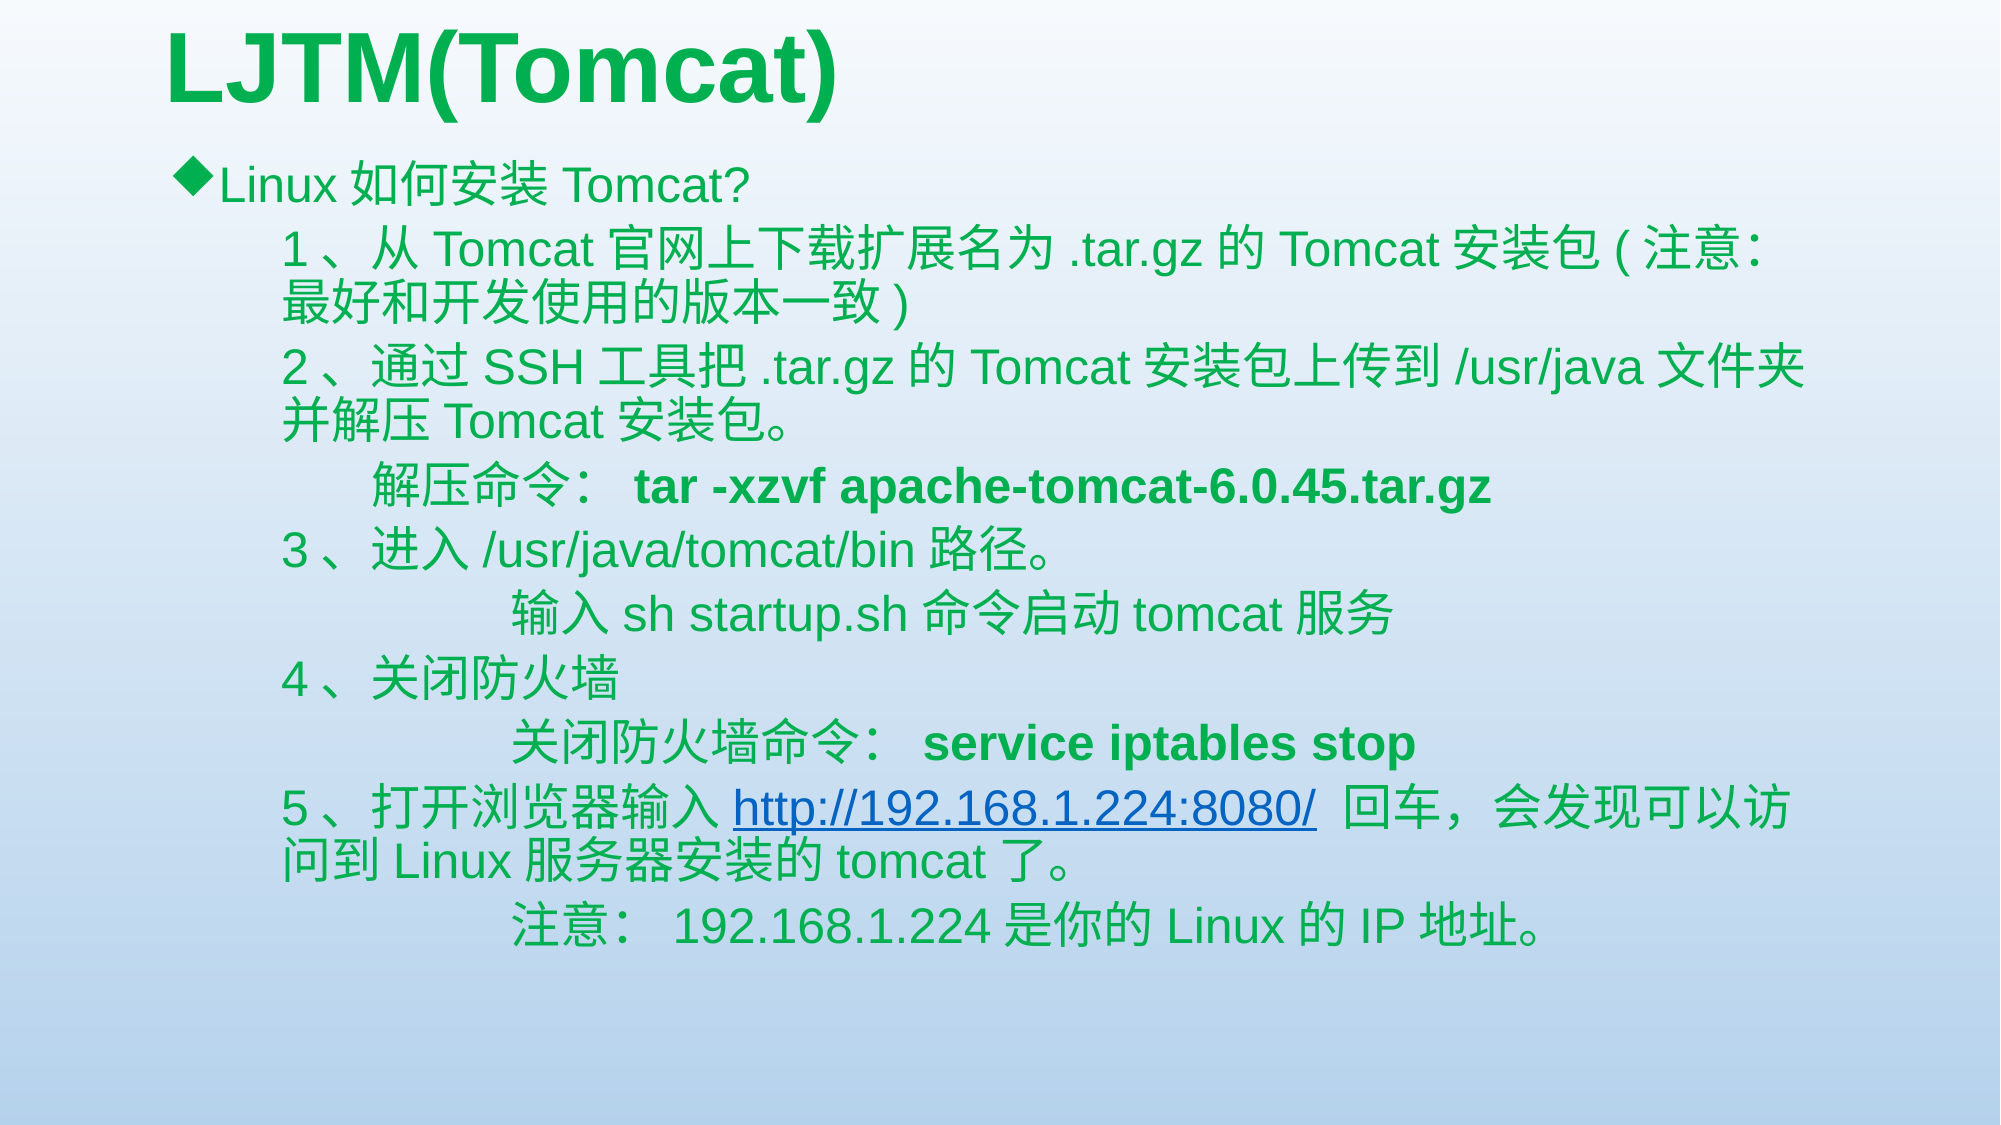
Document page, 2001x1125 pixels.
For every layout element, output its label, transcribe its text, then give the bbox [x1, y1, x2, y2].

list Linux如何安装Tomcat? 1、从Tomcat官网上下载扩展名为.tar.gz的Tomcat安装包(注意：最好和开发使用的版本一致) 2、通过SSH工具把.tar.gz的Tomcat安装包上传到/usr/java文件夹并解压Tomcat安装包。 解压命令：tar -xzvf apache-tomcat-6.0.45.tar.gz 3、进入/usr/java/tomcat/bin路径。 输入sh startup.sh命令启动tomcat服务 4、关闭防火墙 关闭防火墙命令：service iptables stop 5、打开浏览器输入http://192.168.1.224:8080/ 回车，会发现可以访问到Linux服务器安装的tomcat了。 注意：192.168.1.224是你的Linux的IP地址。 [153, 151, 1847, 1007]
title LJTM(Tomcat) [0, 9, 2000, 123]
